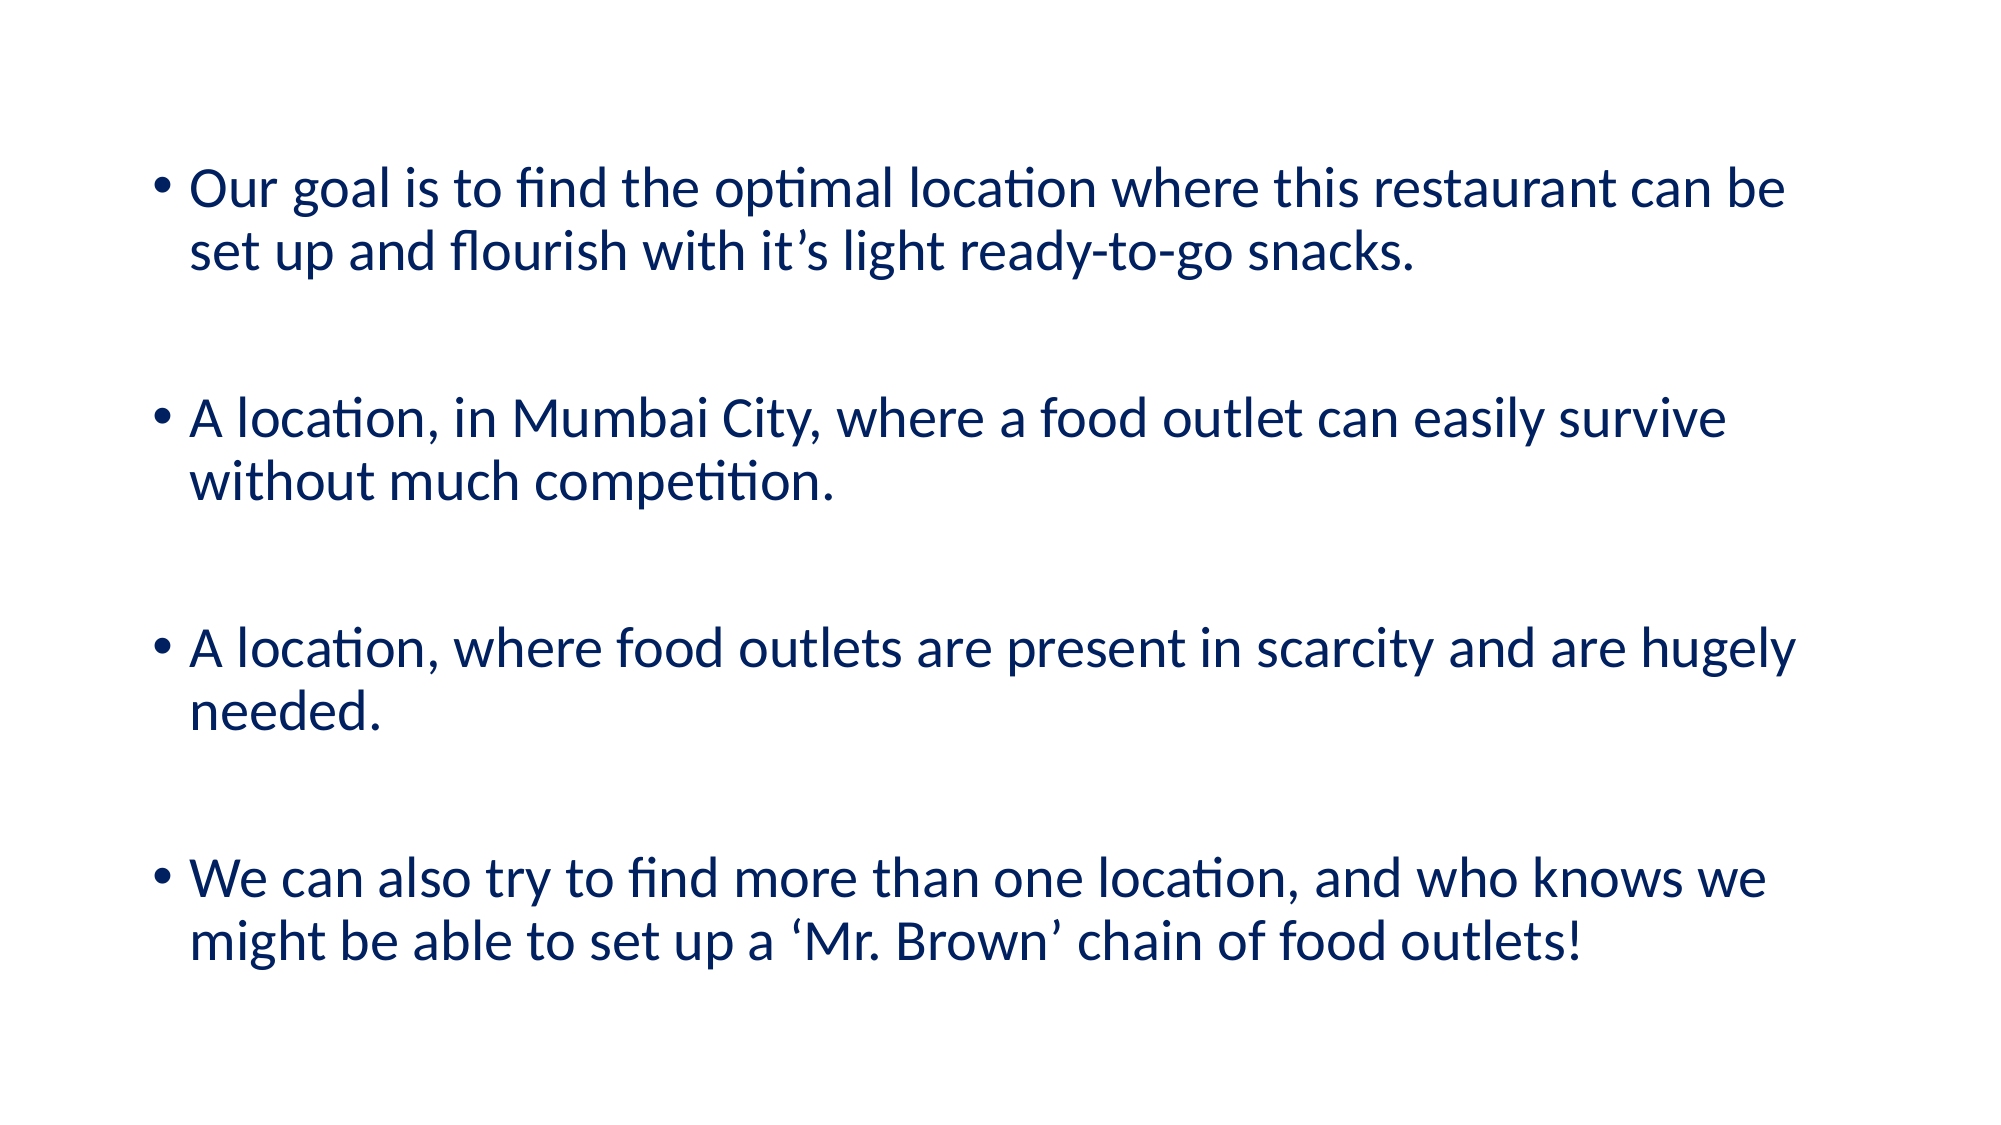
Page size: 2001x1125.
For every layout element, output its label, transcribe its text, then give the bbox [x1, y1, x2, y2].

list Our goal is to find the optimal location where this restaurant can be set up and flourish with it’s light ready-to-go snacks. A location, in Mumbai City, where a food outlet can easily survive without much competition. A location, where food outlets are present in scarcity and are hugely needed. We can also try to find more than one location, and who knows we might be able to set up a ‘Mr. Brown’ chain of food outlets! [137, 58, 1863, 1081]
